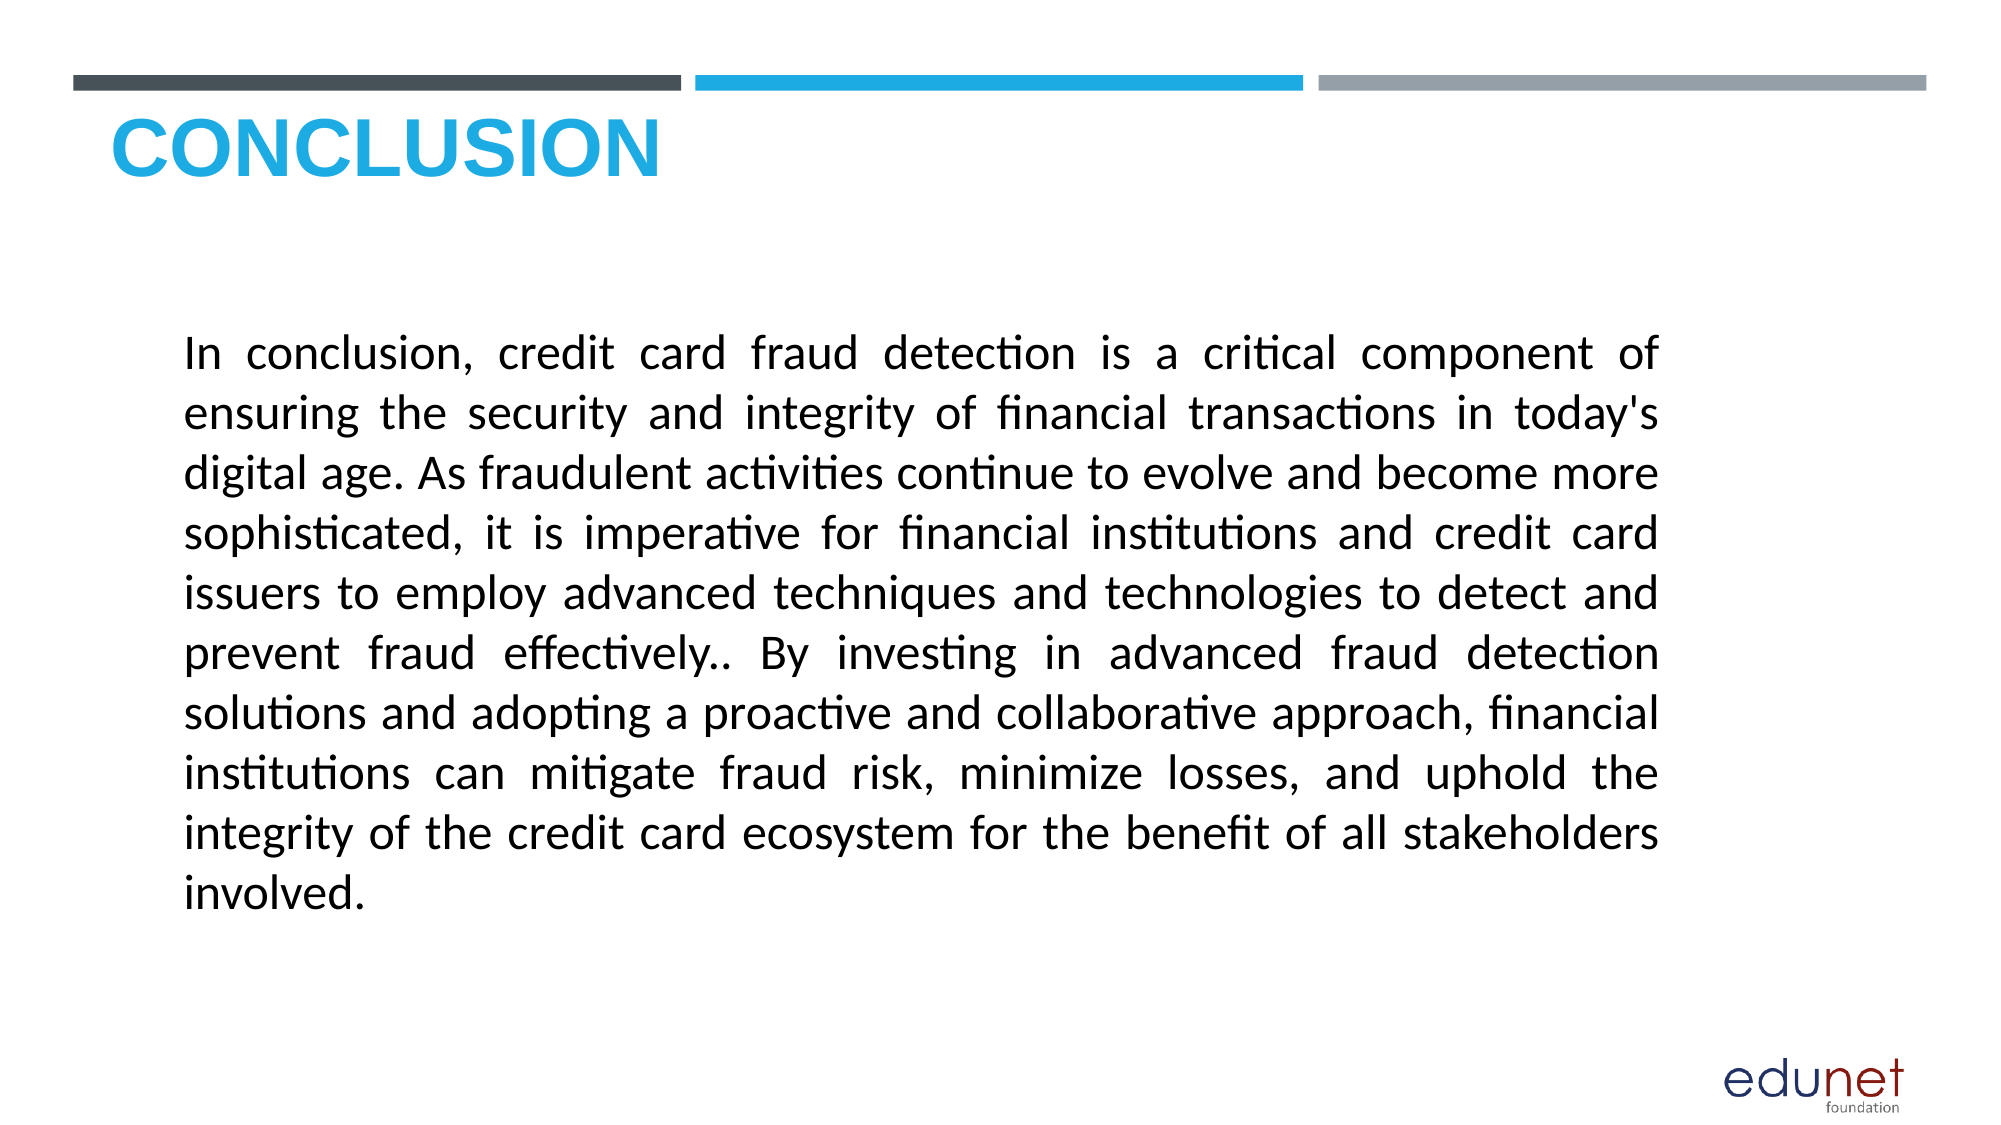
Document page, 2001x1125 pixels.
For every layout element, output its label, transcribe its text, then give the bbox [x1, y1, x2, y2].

text_box In conclusion, credit card fraud detection is a critical component of ensuring the security and integrity of financial transactions in today's digital age. As fraudulent activities continue to evolve and become more sophisticated, it is imperative for financial institutions and credit card issuers to employ advanced techniques and technologies to detect and prevent fraud effectively.. By investing in advanced fraud detection solutions and adopting a proactive and collaborative approach, financial institutions can mitigate fraud risk, minimize losses, and uphold the integrity of the credit card ecosystem for the benefit of all stakeholders involved. [168, 312, 1675, 928]
picture [1724, 1057, 1904, 1113]
title CONCLUSION [108, 91, 667, 282]
